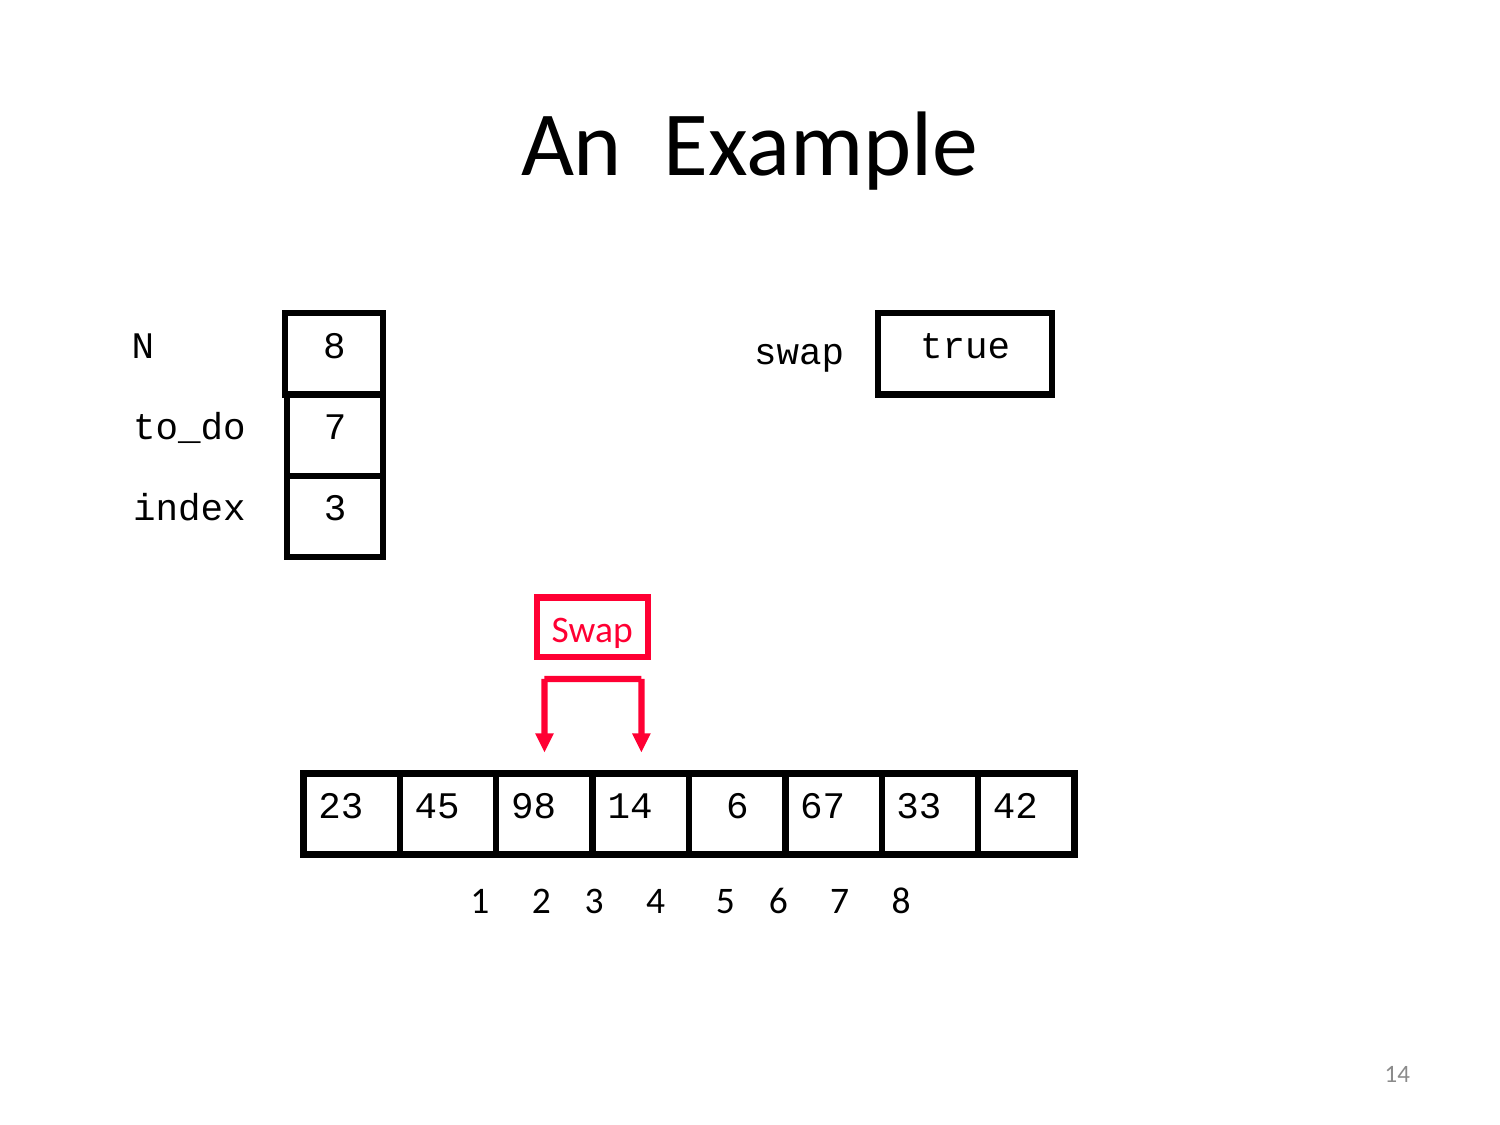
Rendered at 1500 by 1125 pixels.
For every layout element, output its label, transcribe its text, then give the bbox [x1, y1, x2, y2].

text_box to_do [118, 394, 261, 455]
text_box 3 [286, 475, 384, 557]
text_box 8 [285, 313, 384, 395]
text_box Swap [536, 597, 648, 658]
text_box 42 [978, 773, 1075, 855]
text_box swap [739, 319, 877, 380]
text_box 33 [881, 773, 978, 855]
text_box 23 [303, 773, 400, 855]
text_box N [116, 313, 260, 373]
text_box true [877, 313, 1053, 395]
title An Example [75, 45, 1425, 233]
text_box 45 [400, 773, 497, 855]
text_box index [118, 475, 261, 536]
text_box 67 [786, 773, 881, 855]
text_box 7 [286, 395, 384, 475]
text_box 14 [592, 773, 688, 855]
text_box 6 [688, 773, 786, 855]
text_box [544, 678, 642, 753]
slide_number 14 [1074, 1042, 1425, 1103]
text_box 1 2 3 4 5 6 7 8 [455, 868, 927, 928]
text_box 98 [497, 773, 592, 855]
